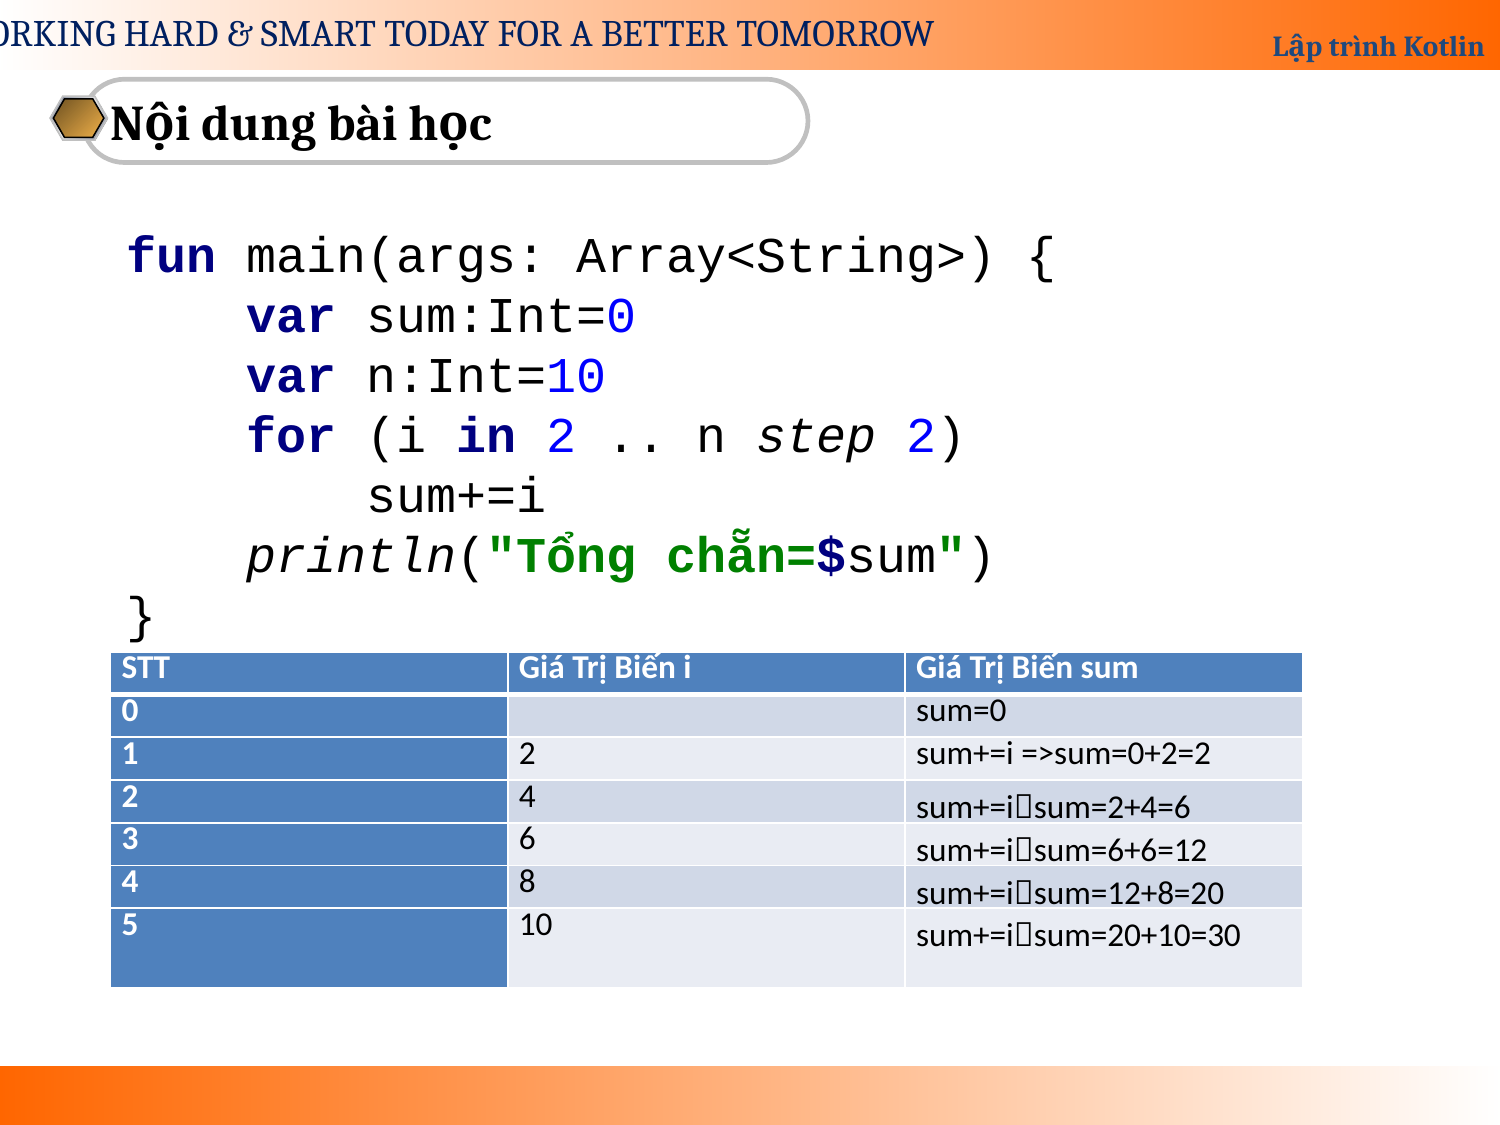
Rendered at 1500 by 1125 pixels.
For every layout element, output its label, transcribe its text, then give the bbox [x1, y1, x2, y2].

table_header Giá Trị Biến i [509, 653, 904, 692]
table_cell [509, 697, 904, 736]
text_box fun main(args: Array<String>) { var sum:Int=0 var n:Int=10 for (i in 2 .. n step 2) sum+=i println("Tổng chẵn=$sum") } [111, 214, 1072, 650]
table_cell 4 [111, 866, 507, 907]
table_cell 1 [111, 738, 507, 779]
table_cell 2 [111, 781, 507, 822]
table_cell sum+=isum=2+4=6 [906, 781, 1302, 822]
table_cell sum+=i =>sum=0+2=2 [906, 738, 1302, 779]
table_header STT [111, 653, 507, 692]
table_cell 3 [111, 824, 507, 865]
table_cell sum=0 [906, 697, 1302, 736]
table_cell sum+=isum=12+8=20 [906, 866, 1302, 907]
table_cell sum+=isum=6+6=12 [906, 824, 1302, 865]
table_cell 6 [509, 824, 904, 865]
table_cell 2 [509, 738, 904, 779]
table_cell 8 [509, 866, 904, 907]
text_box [49, 78, 809, 163]
table_cell 0 [111, 697, 507, 736]
table_cell 4 [509, 781, 904, 822]
table_header Giá Trị Biến sum [906, 653, 1302, 692]
table_cell sum+=isum=20+10=30 [906, 909, 1302, 987]
table_cell 5 [111, 909, 507, 987]
table_cell 10 [509, 909, 904, 987]
